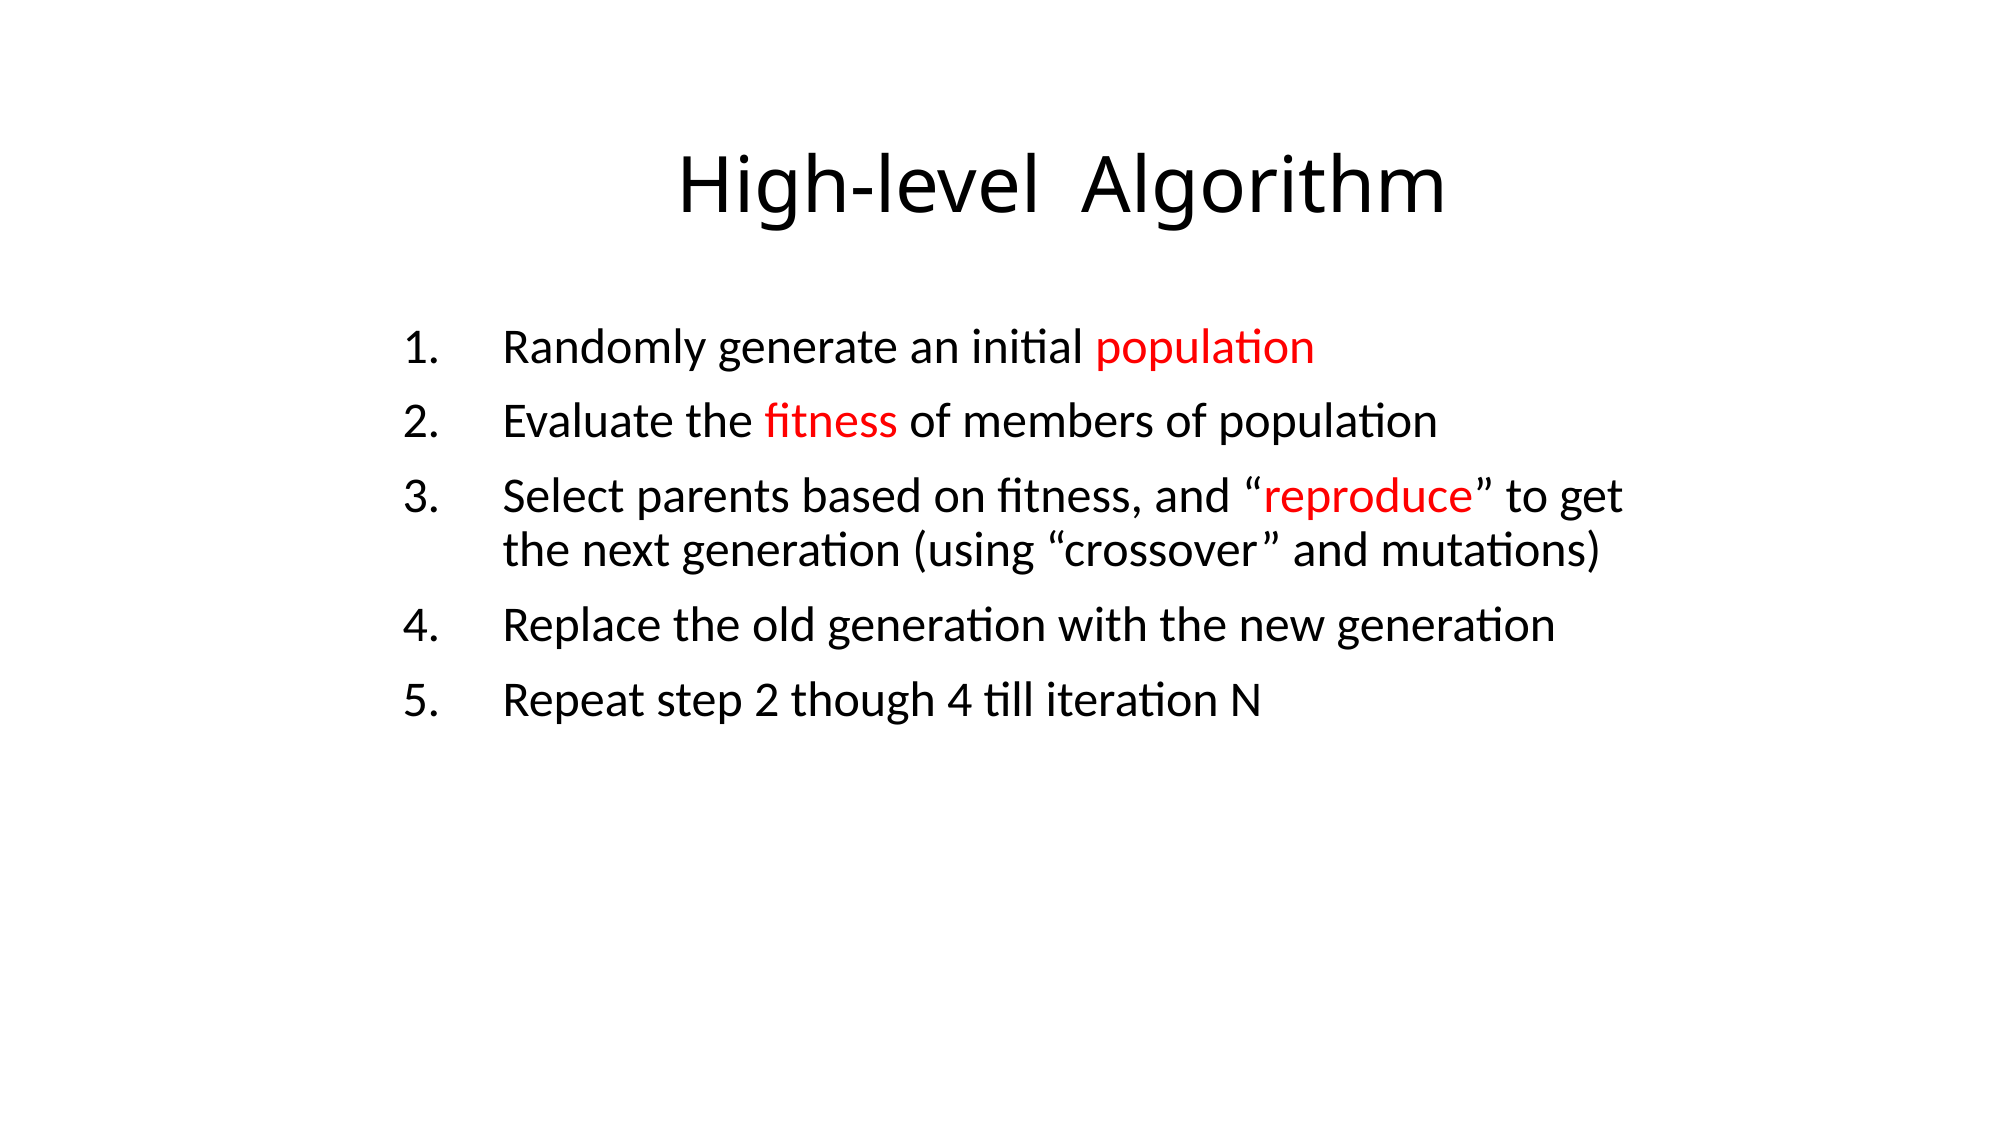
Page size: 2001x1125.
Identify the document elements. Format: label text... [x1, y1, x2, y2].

list Randomly generate an initial population Evaluate the fitness of members of population Select parents based on fitness, and “reproduce” to get the next generation (using “crossover” and mutations) Replace the old generation with the new generation Repeat step 2 though 4 till iteration N [387, 312, 1663, 1063]
title High-level Algorithm [425, 137, 1700, 238]
